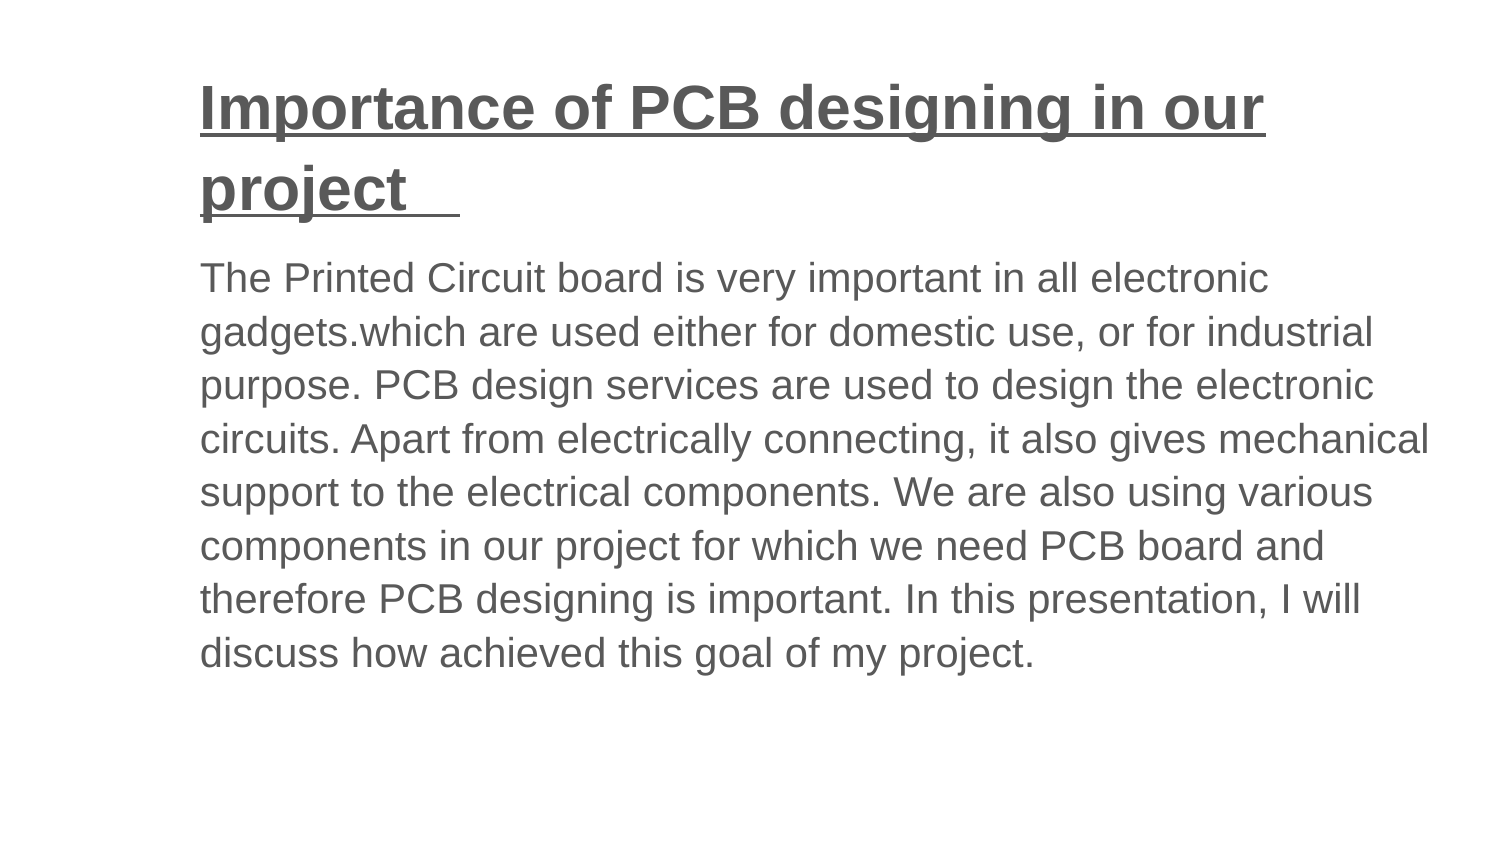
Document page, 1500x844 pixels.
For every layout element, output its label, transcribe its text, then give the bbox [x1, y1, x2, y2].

list Importance of PCB designing in our project The Printed Circuit board is very important in all electronic gadgets.which are used either for domestic use, or for industrial purpose. PCB design services are used to design the electronic circuits. Apart from electrically connecting, it also gives mechanical support to the electrical components. We are also using various components in our project for which we need PCB board and therefore PCB designing is important. In this presentation, I will discuss how achieved this goal of my project. [184, 47, 1477, 805]
